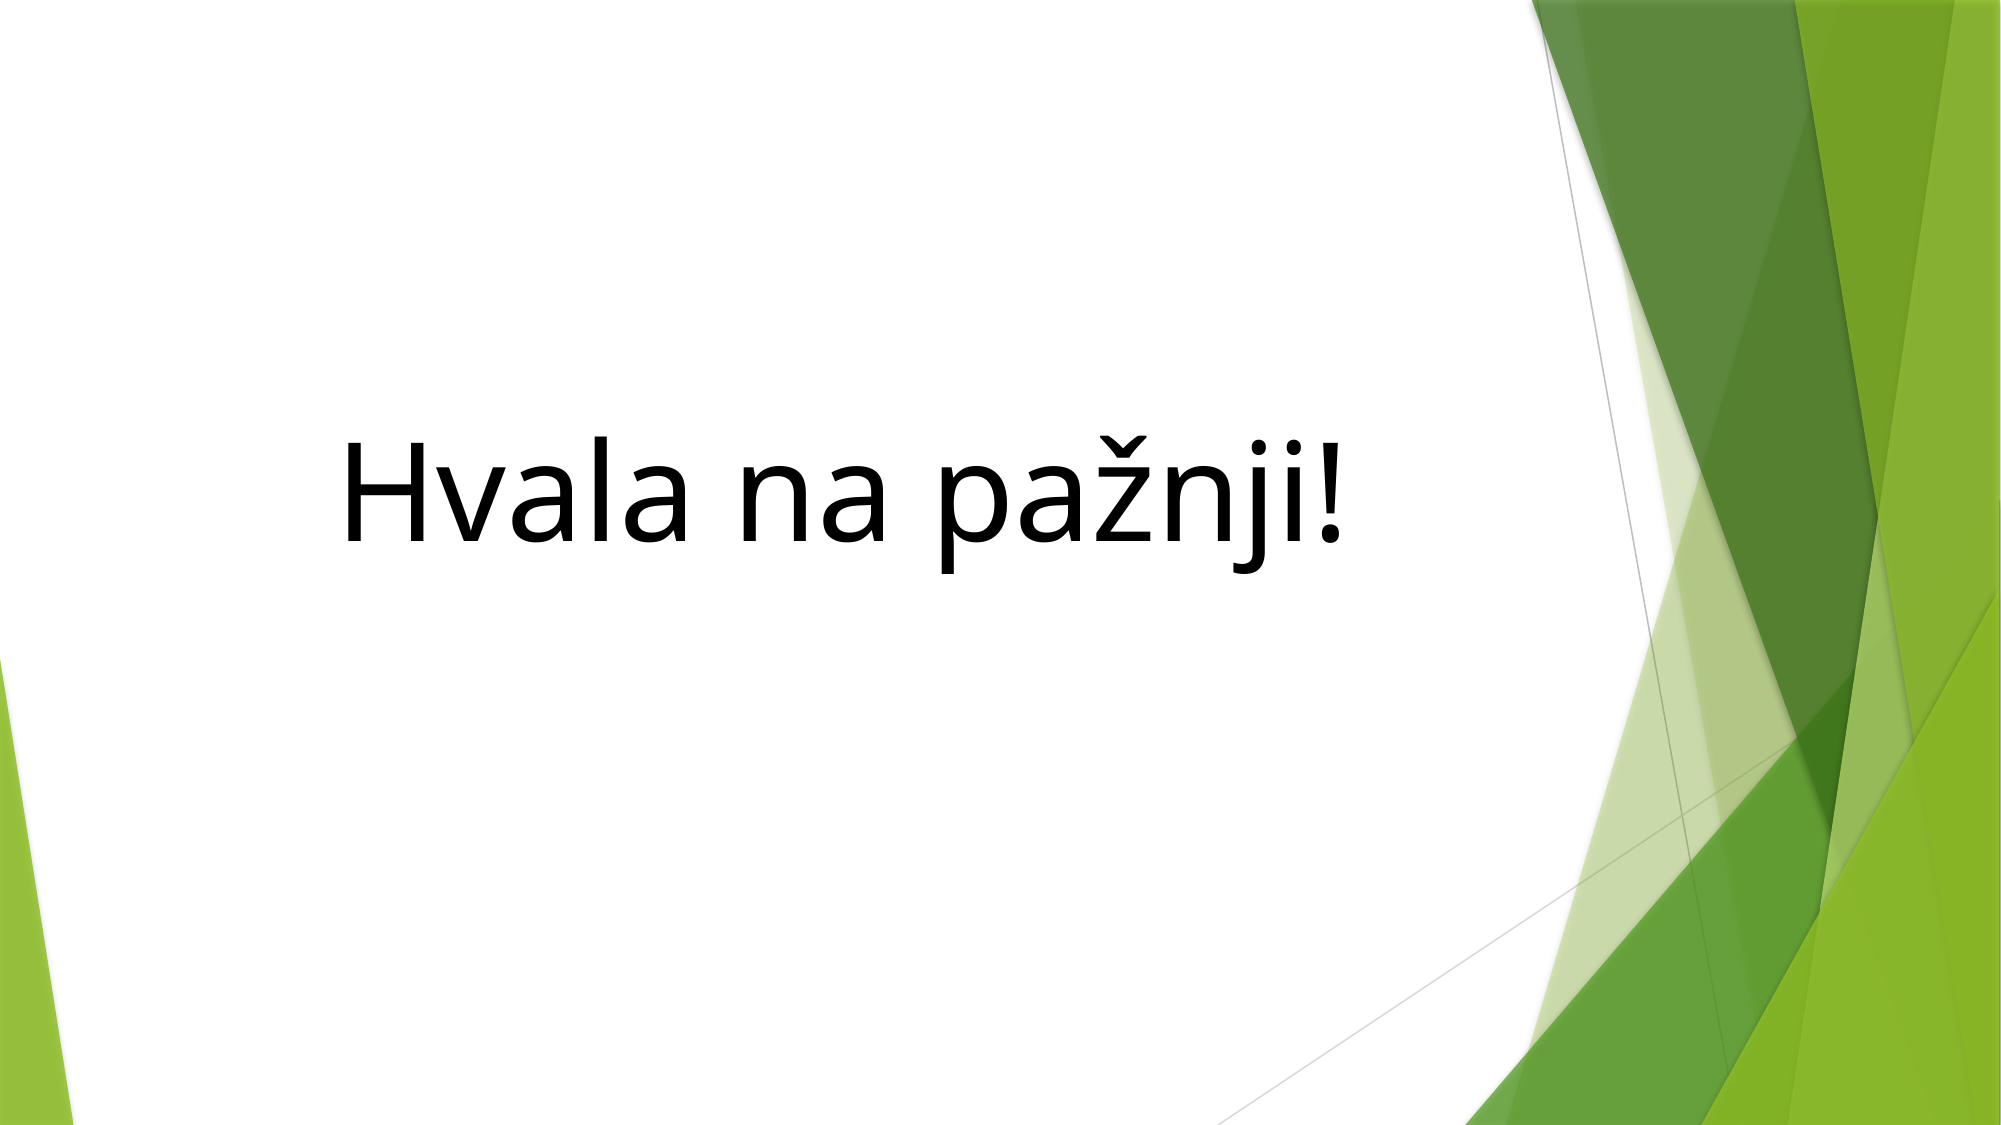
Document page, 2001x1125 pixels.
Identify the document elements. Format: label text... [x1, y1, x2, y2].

text_box Hvala na pažnji! [320, 396, 1458, 576]
